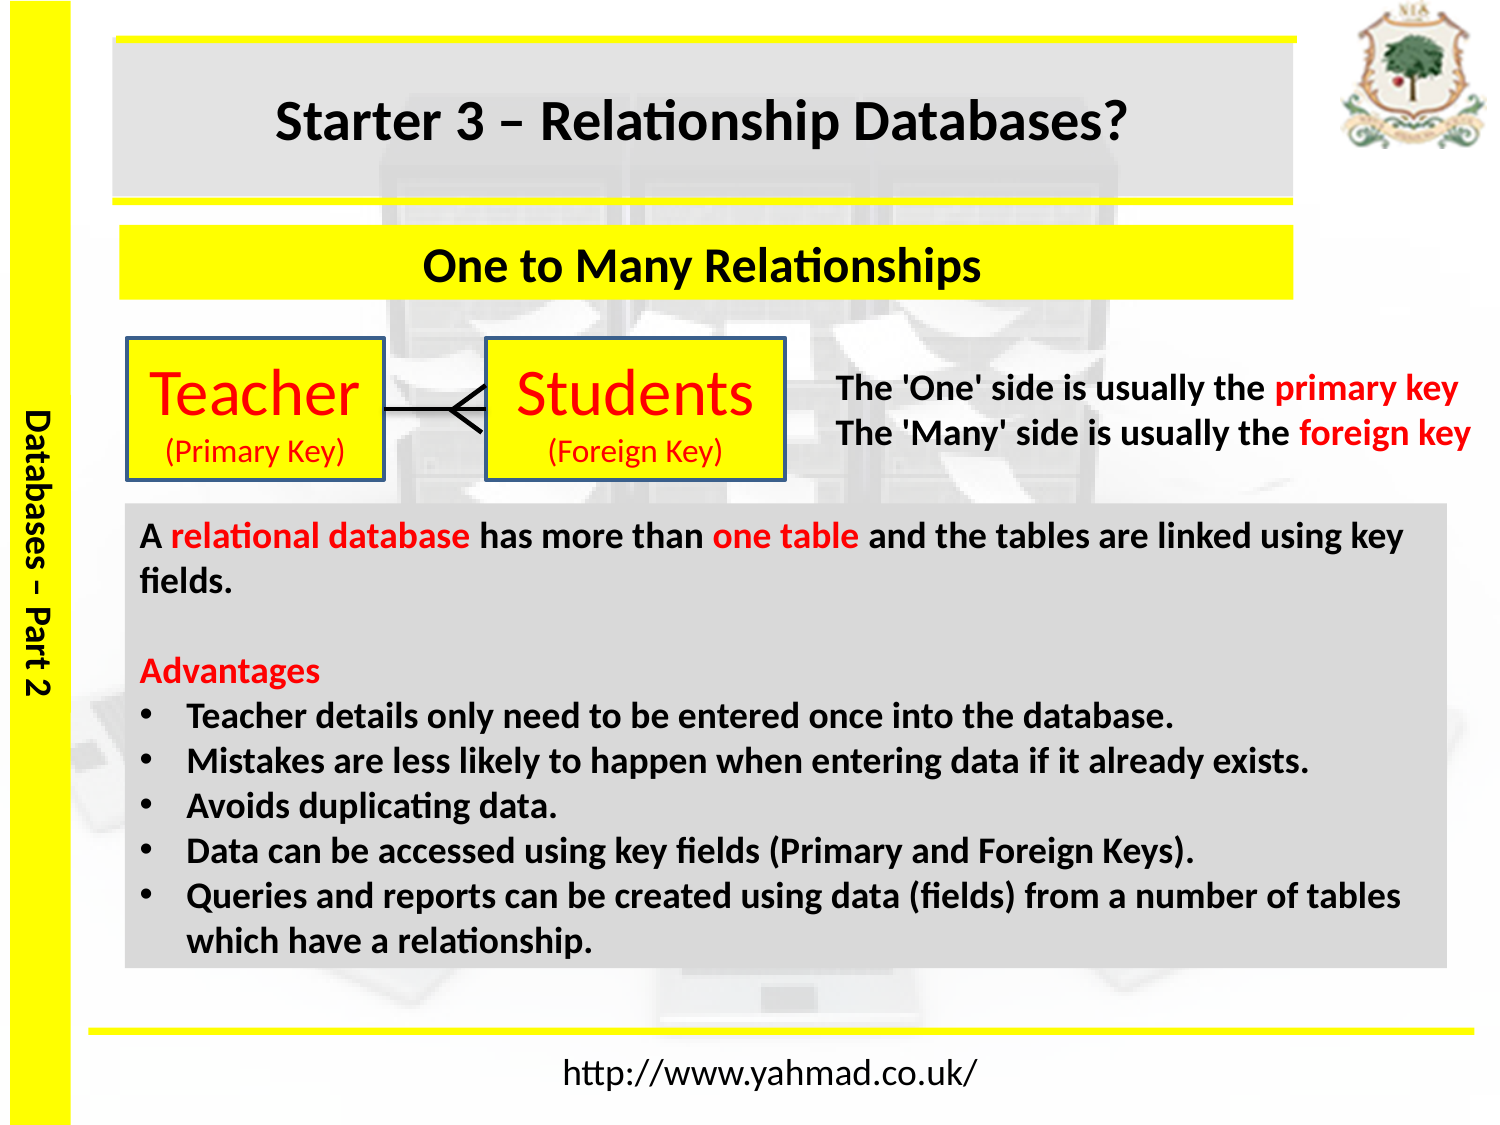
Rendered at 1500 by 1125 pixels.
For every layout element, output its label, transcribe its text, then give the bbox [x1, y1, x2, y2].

text_box http://www.yahmad.co.uk/ [547, 1040, 993, 1100]
text_box One to Many Relationships [119, 224, 1294, 300]
text_box Starter 3 – Relationship Databases? [112, 37, 1294, 196]
text_box [114, 34, 1299, 45]
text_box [449, 408, 483, 433]
text_box The 'One' side is usually the primary key The 'Many' side is usually the foreign key [820, 355, 1500, 461]
text_box A relational database has more than one table and the tables are linked using key fields. Advantages Teacher details only need to be entered once into the database. Mistakes are less likely to happen when entering data if it already exists. Avoids duplicating data. Data can be accessed using key fields (Primary and Foreign Keys). Queries and reports can be created using data (fields) from a number of tables which have a relationship. [124, 503, 1447, 969]
text_box [110, 196, 1295, 207]
picture [1340, 0, 1487, 149]
text_box Students (Foreign Key) [484, 336, 787, 482]
text_box Teacher (Primary Key) [125, 336, 386, 482]
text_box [453, 385, 486, 410]
